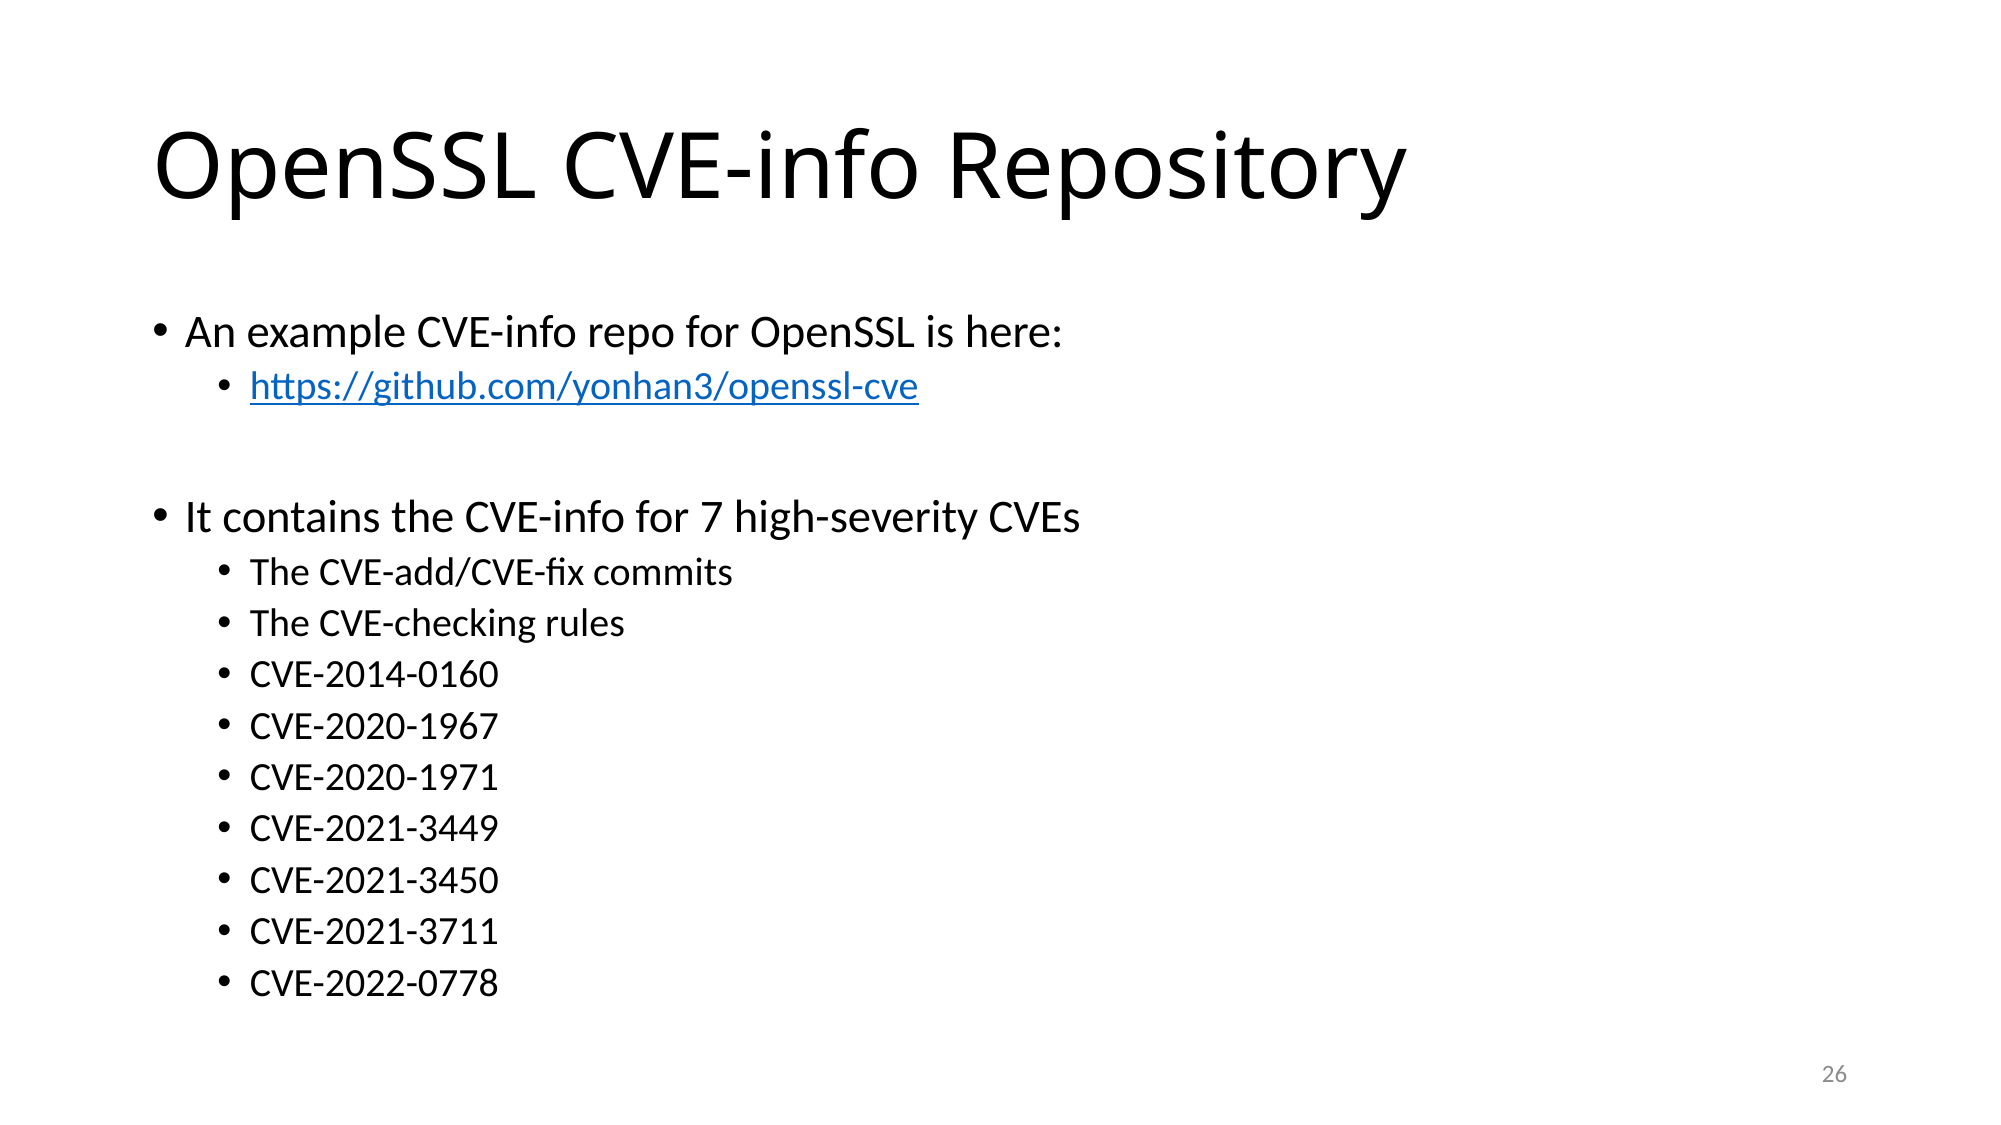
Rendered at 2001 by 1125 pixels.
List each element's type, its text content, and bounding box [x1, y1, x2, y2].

slide_number 26 [1412, 1042, 1863, 1103]
list An example CVE-info repo for OpenSSL is here: https://github.com/yonhan3/openssl-cve It contains the CVE-info for 7 high-severity CVEs The CVE-add/CVE-fix commits The CVE-checking rules CVE-2014-0160 CVE-2020-1967 CVE-2020-1971 CVE-2021-3449 CVE-2021-3450 CVE-2021-3711 CVE-2022-0778 [137, 299, 1863, 1014]
title OpenSSL CVE-info Repository [137, 59, 1863, 278]
